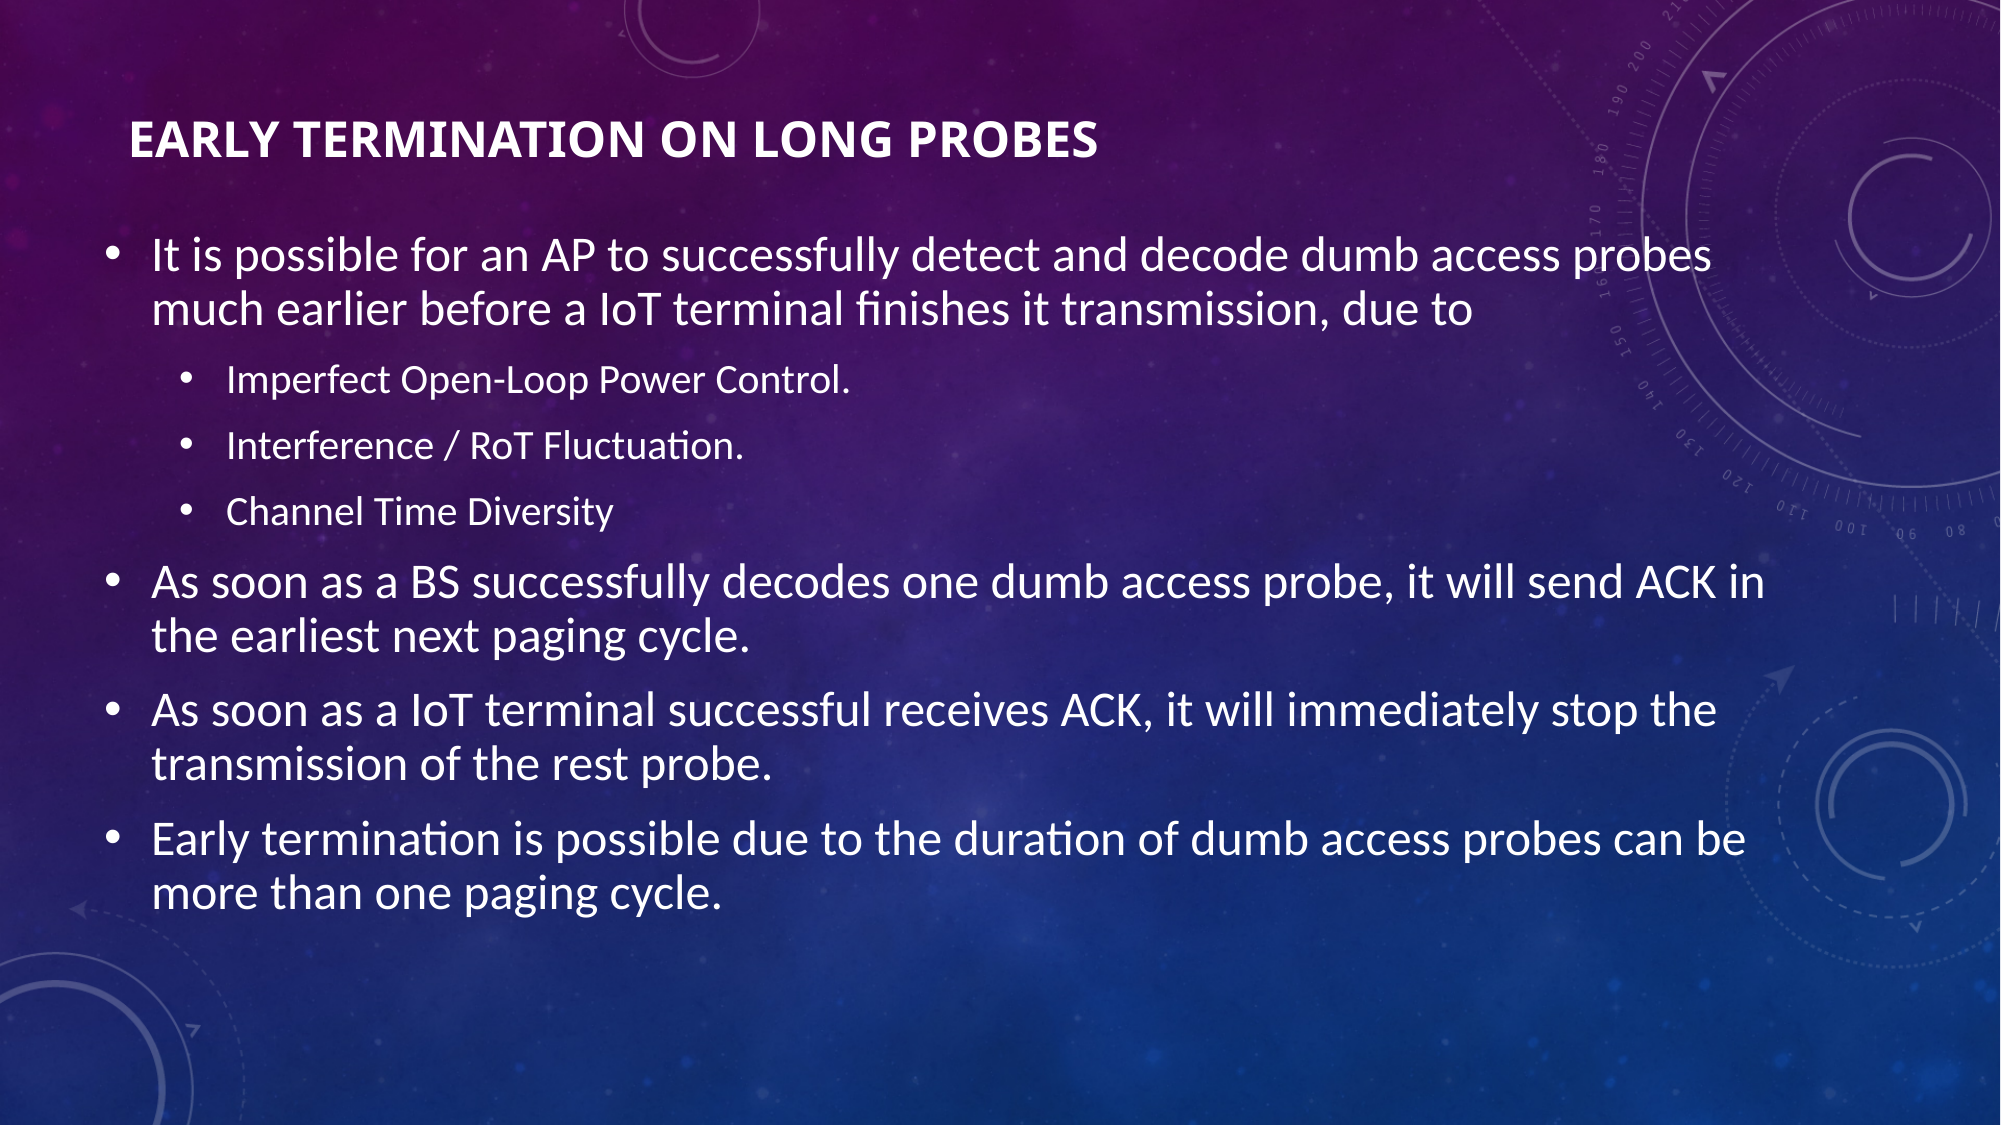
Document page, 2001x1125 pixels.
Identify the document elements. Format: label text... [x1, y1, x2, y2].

picture [0, 0, 2001, 1125]
title Early Termination on Long Probes [112, 99, 1775, 175]
list It is possible for an AP to successfully detect and decode dumb access probes much earlier before a IoT terminal finishes it transmission, due to Imperfect Open-Loop Power Control. Interference / RoT Fluctuation. Channel Time Diversity As soon as a BS successfully decodes one dumb access probe, it will send ACK in the earliest next paging cycle. As soon as a IoT terminal successful receives ACK, it will immediately stop the transmission of the rest probe. Early termination is possible due to the duration of dumb access probes can be more than one paging cycle. [89, 220, 1790, 1089]
